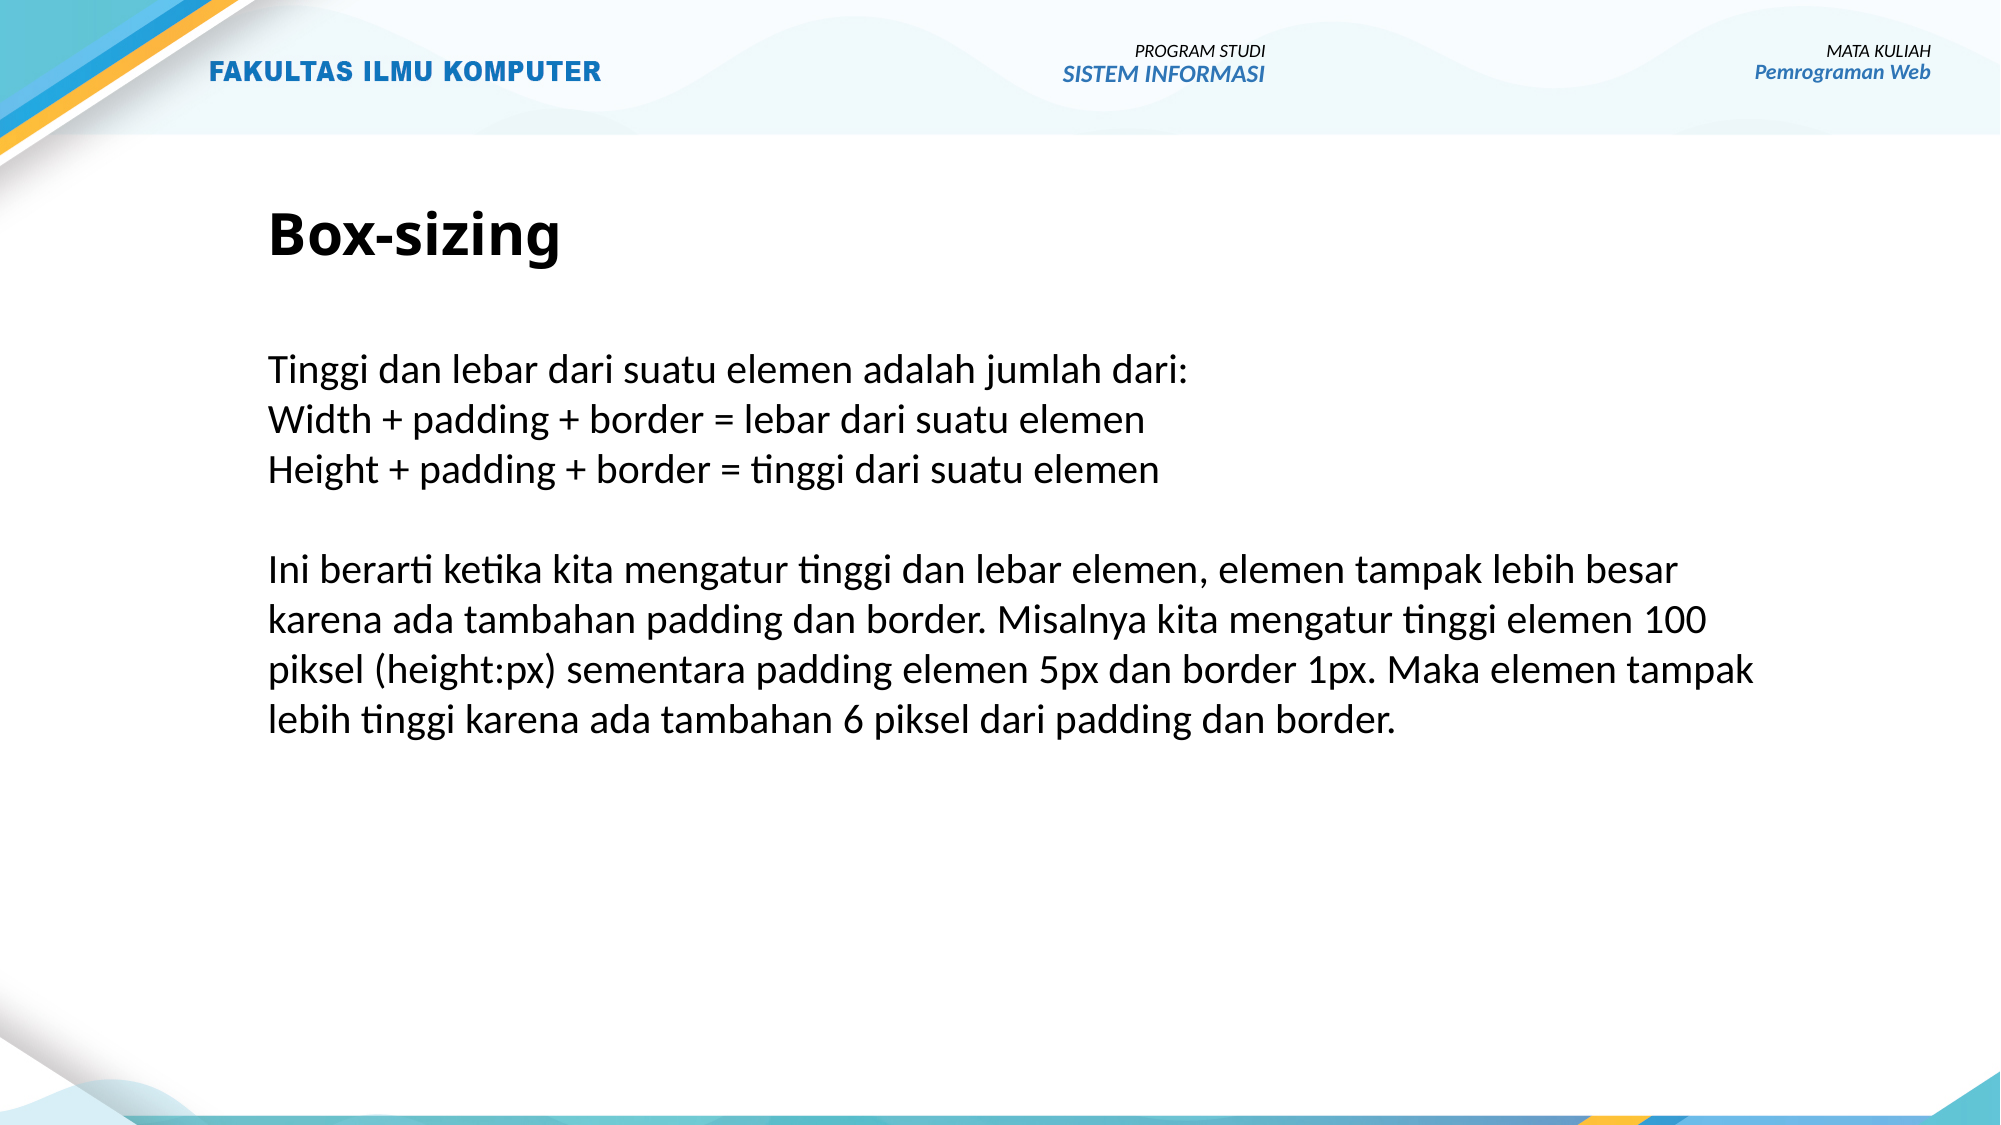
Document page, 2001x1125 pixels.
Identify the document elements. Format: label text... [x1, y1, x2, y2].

text_box PROGRAM STUDI SISTEM INFORMASI [904, 33, 1281, 118]
title Box-sizing [252, 170, 1852, 303]
picture [0, 0, 2000, 1125]
text_box MATA KULIAH Pemrograman Web [1569, 33, 1946, 118]
list Tinggi dan lebar dari suatu elemen adalah jumlah dari: Width + padding + border = lebar dari suatu elemen Height + padding + border = tinggi dari suatu elemen Ini berarti ketika kita mengatur tinggi dan lebar elemen, elemen tampak lebih besar karena ada tambahan padding dan border. Misalnya kita mengatur tinggi elemen 100 piksel (height:px) sementara padding elemen 5px dan border 1px. Maka elemen tampak lebih tinggi karena ada tambahan 6 piksel dari padding dan border. [252, 333, 1793, 1028]
